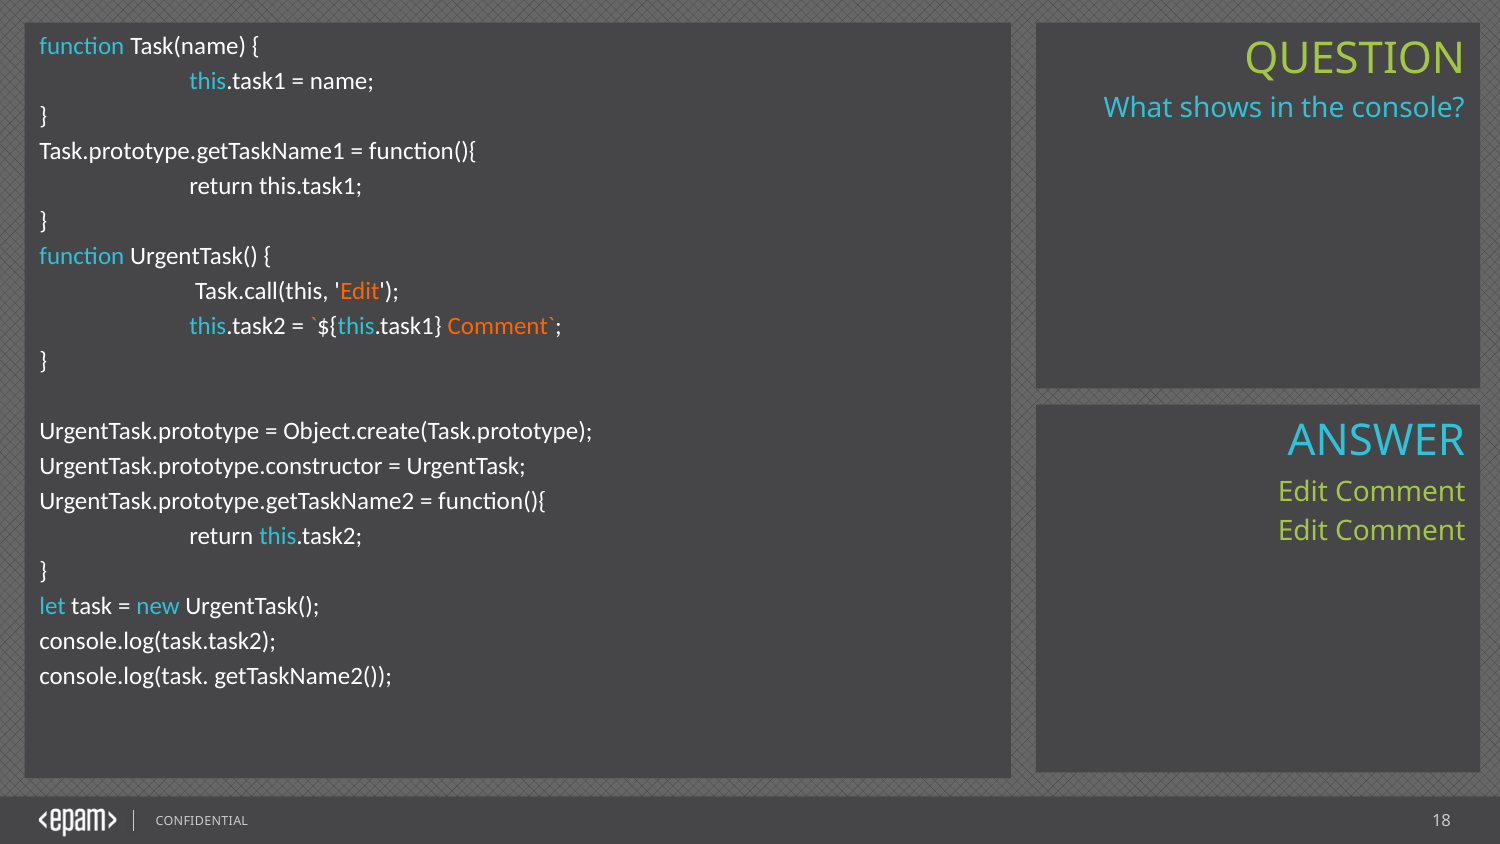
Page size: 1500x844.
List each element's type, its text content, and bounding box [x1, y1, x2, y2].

list function Task(name) { this.task1 = name; } Task.prototype.getTaskName1 = function(){ return this.task1; } function UrgentTask() { Task.call(this, 'Edit'); this.task2 = `${this.task1} Comment`; } UrgentTask.prototype = Object.create(Task.prototype); UrgentTask.prototype.constructor = UrgentTask; UrgentTask.prototype.getTaskName2 = function(){ return this.task2; } let task = new UrgentTask(); console.log(task.task2); console.log(task. getTaskName2()); [24, 22, 1011, 779]
picture [38, 808, 117, 837]
list What shows in the console? [1035, 81, 1481, 389]
list Edit Comment Edit Comment [1035, 465, 1481, 773]
